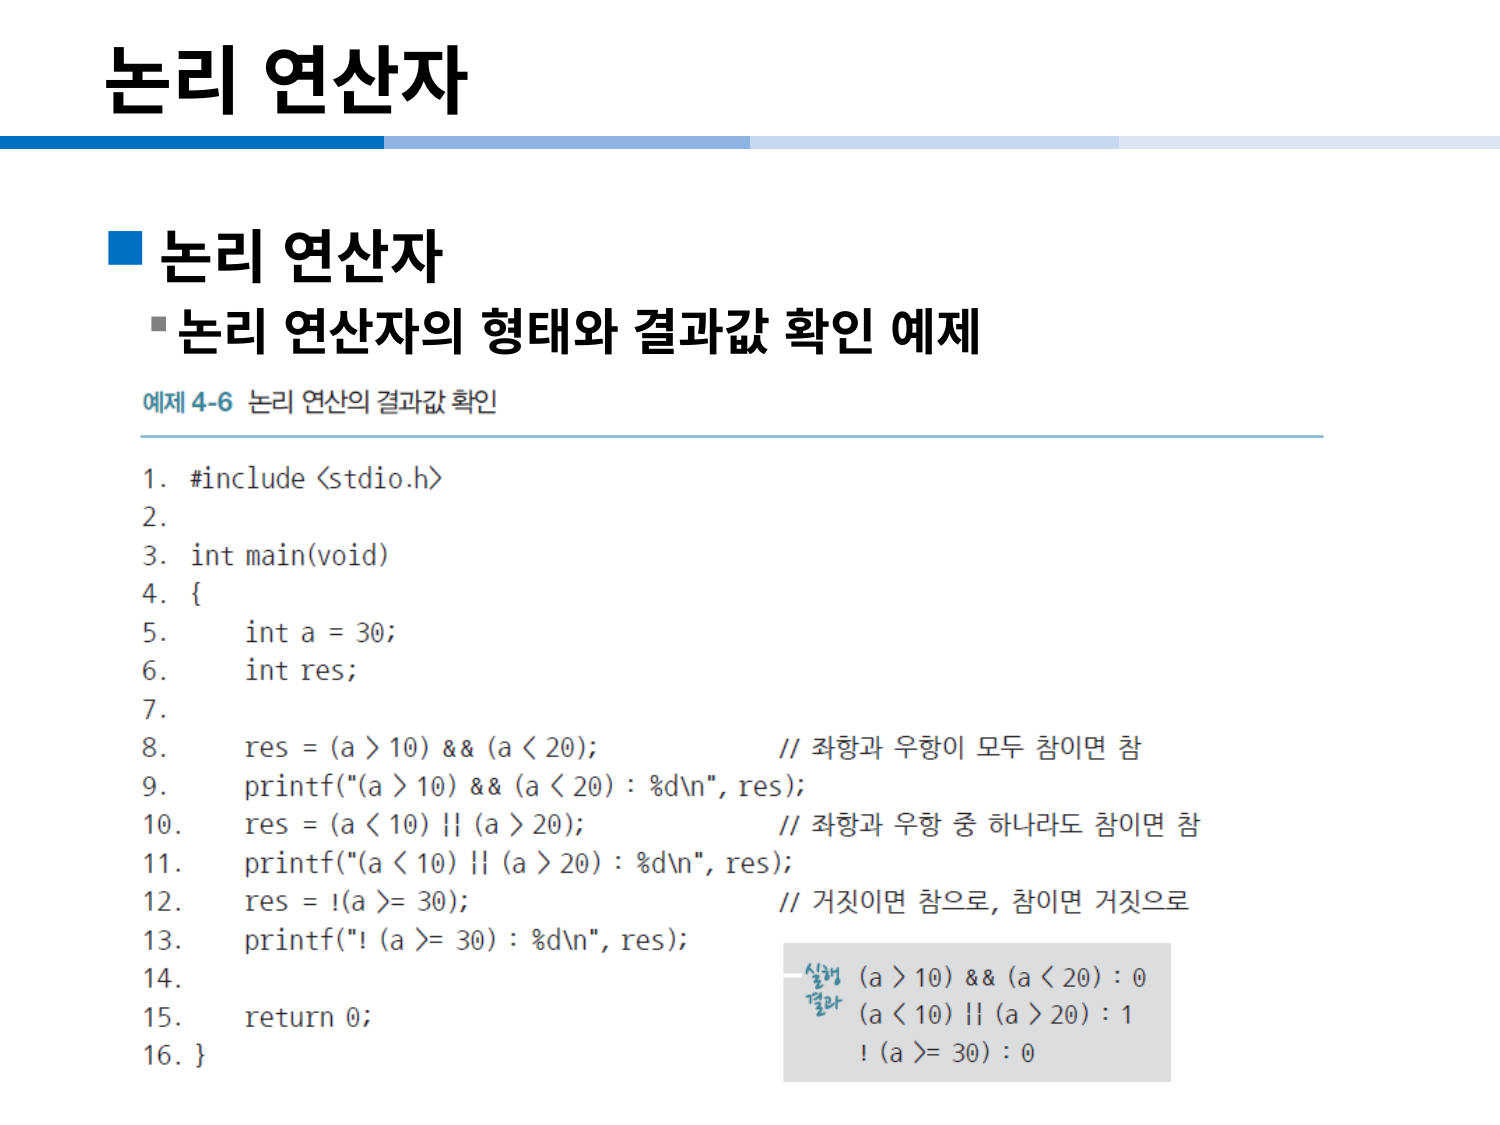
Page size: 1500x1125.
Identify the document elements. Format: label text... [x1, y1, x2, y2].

picture [138, 385, 1335, 1090]
list 논리 연산자 논리 연산자의 형태와 결과값 확인 예제 [88, 177, 1459, 1077]
title 논리 연산자 [88, 32, 1330, 124]
